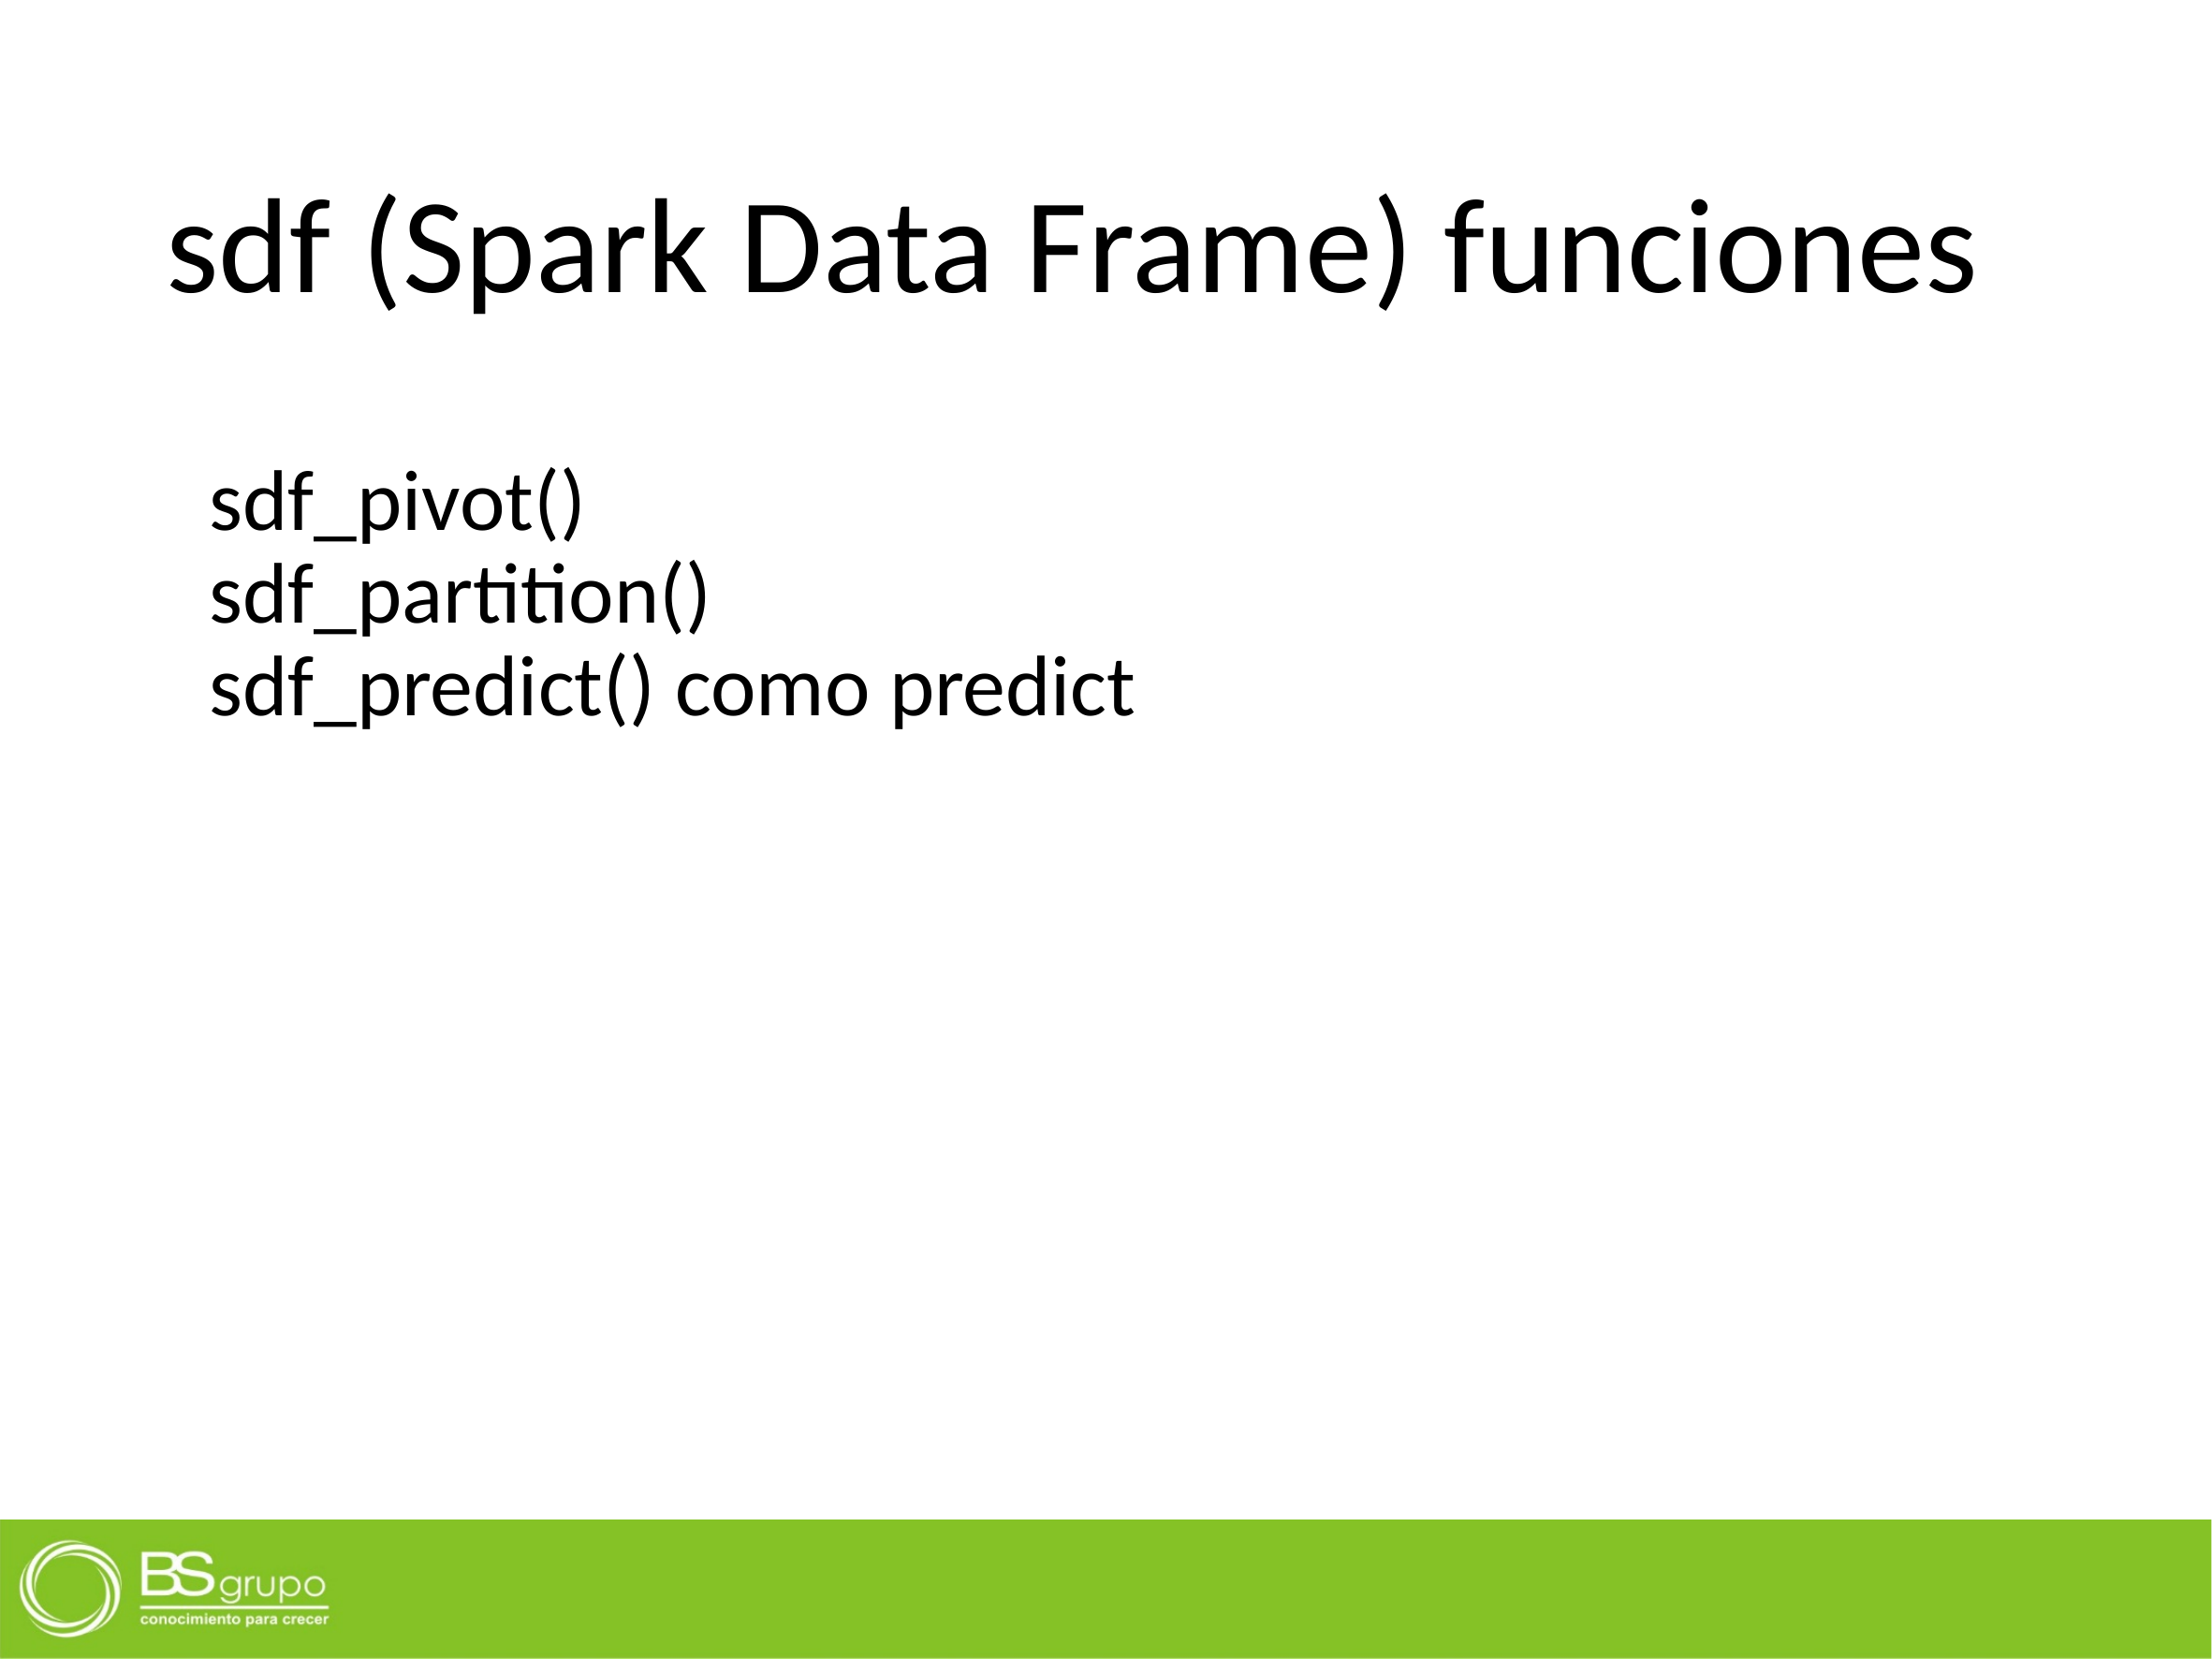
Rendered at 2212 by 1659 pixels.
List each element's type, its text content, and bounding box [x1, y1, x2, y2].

picture [0, 1520, 2212, 1659]
list sdf_pivot() sdf_partition() sdf_predict() como predict [152, 441, 2059, 1494]
title sdf (Spark Data Frame) funciones [152, 88, 2059, 409]
